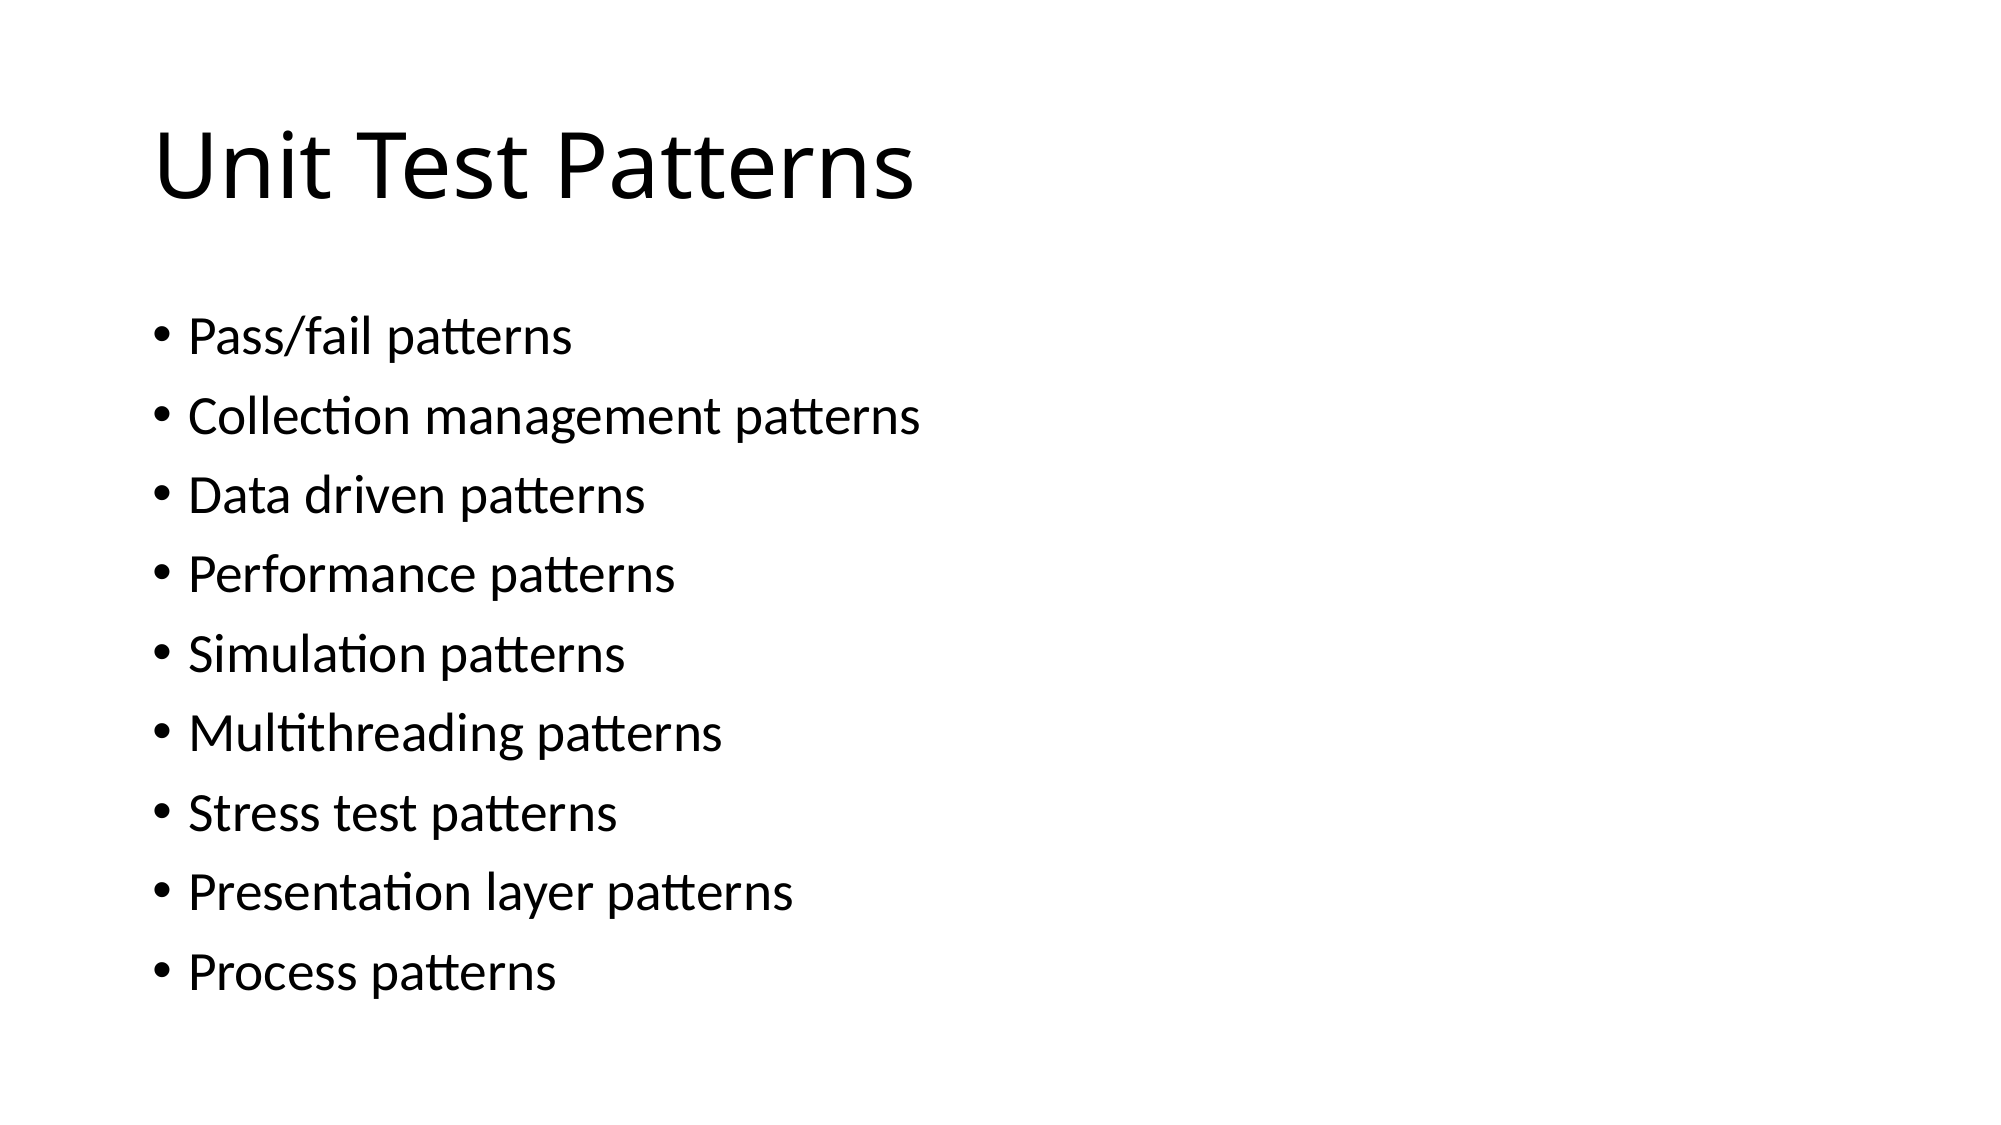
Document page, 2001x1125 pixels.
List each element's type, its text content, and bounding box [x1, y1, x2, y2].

list Pass/fail patterns Collection management patterns Data driven patterns Performance patterns Simulation patterns Multithreading patterns Stress test patterns Presentation layer patterns Process patterns [137, 299, 1863, 1014]
title Unit Test Patterns [137, 59, 1863, 278]
